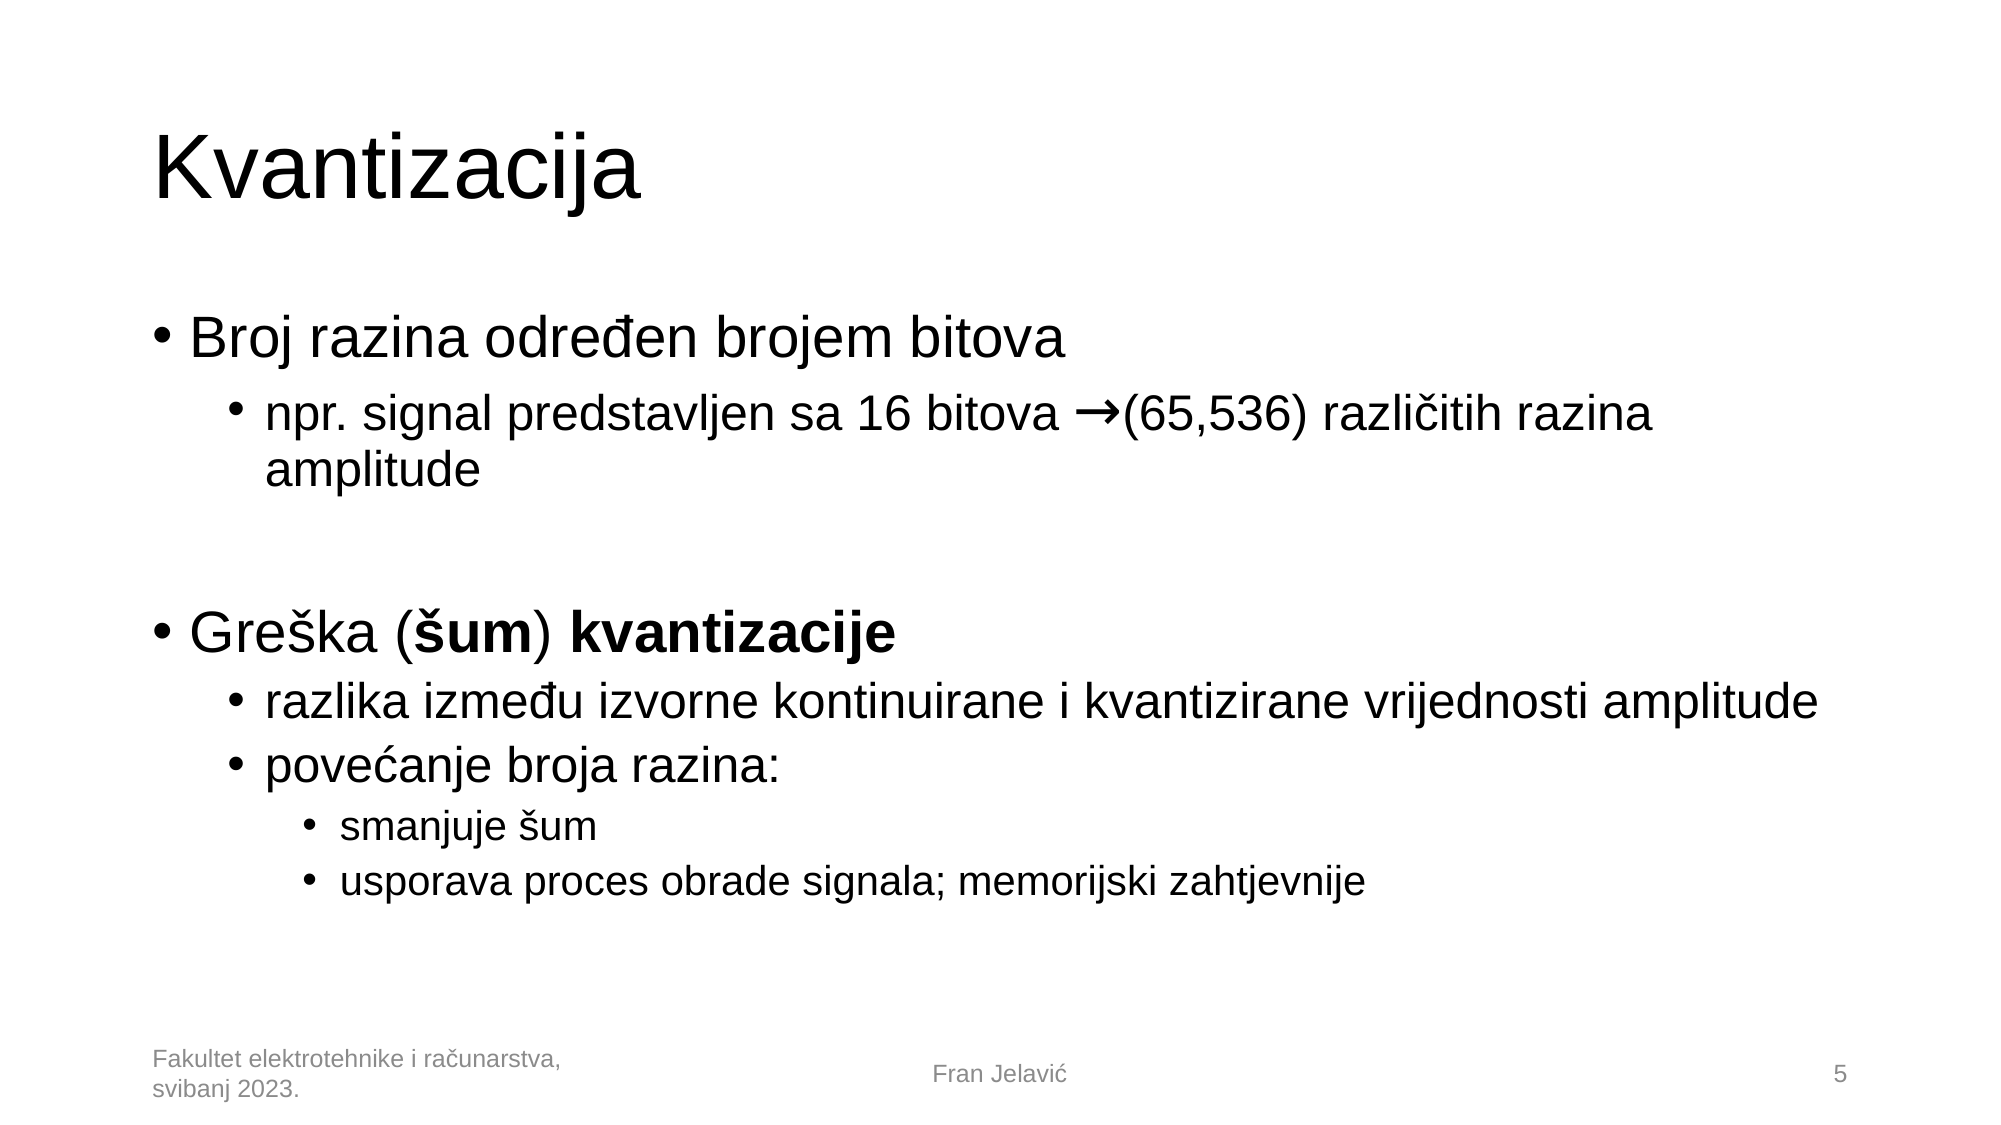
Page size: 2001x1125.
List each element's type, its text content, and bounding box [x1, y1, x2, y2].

slide_number 5 [1412, 1042, 1863, 1103]
slide_number Fakultet elektrotehnike i računarstva, svibanj 2023. [137, 1042, 588, 1103]
title Kvantizacija [137, 59, 1863, 278]
footer Fran Jelavić [662, 1042, 1338, 1103]
